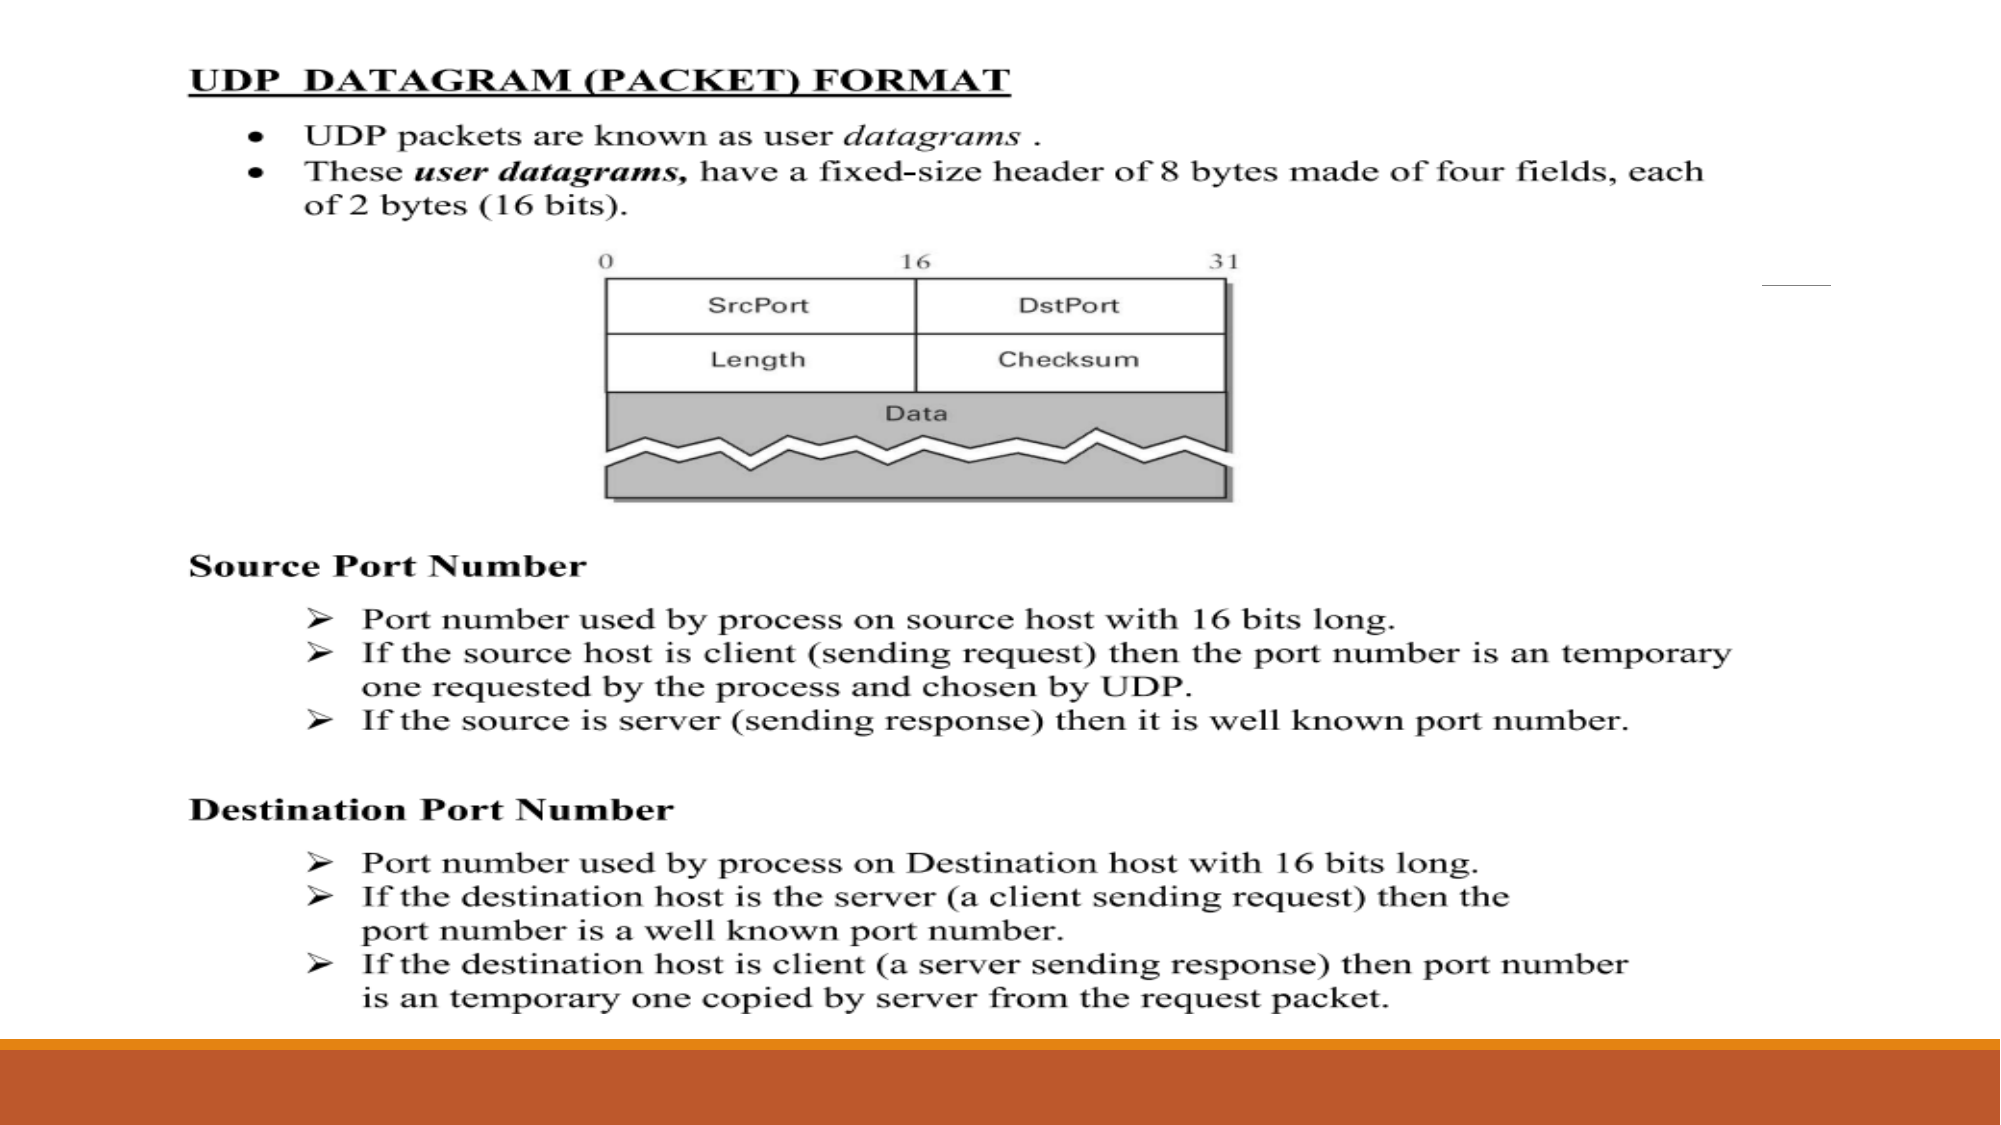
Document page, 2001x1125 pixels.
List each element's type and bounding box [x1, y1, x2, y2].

list [142, 55, 1763, 1014]
